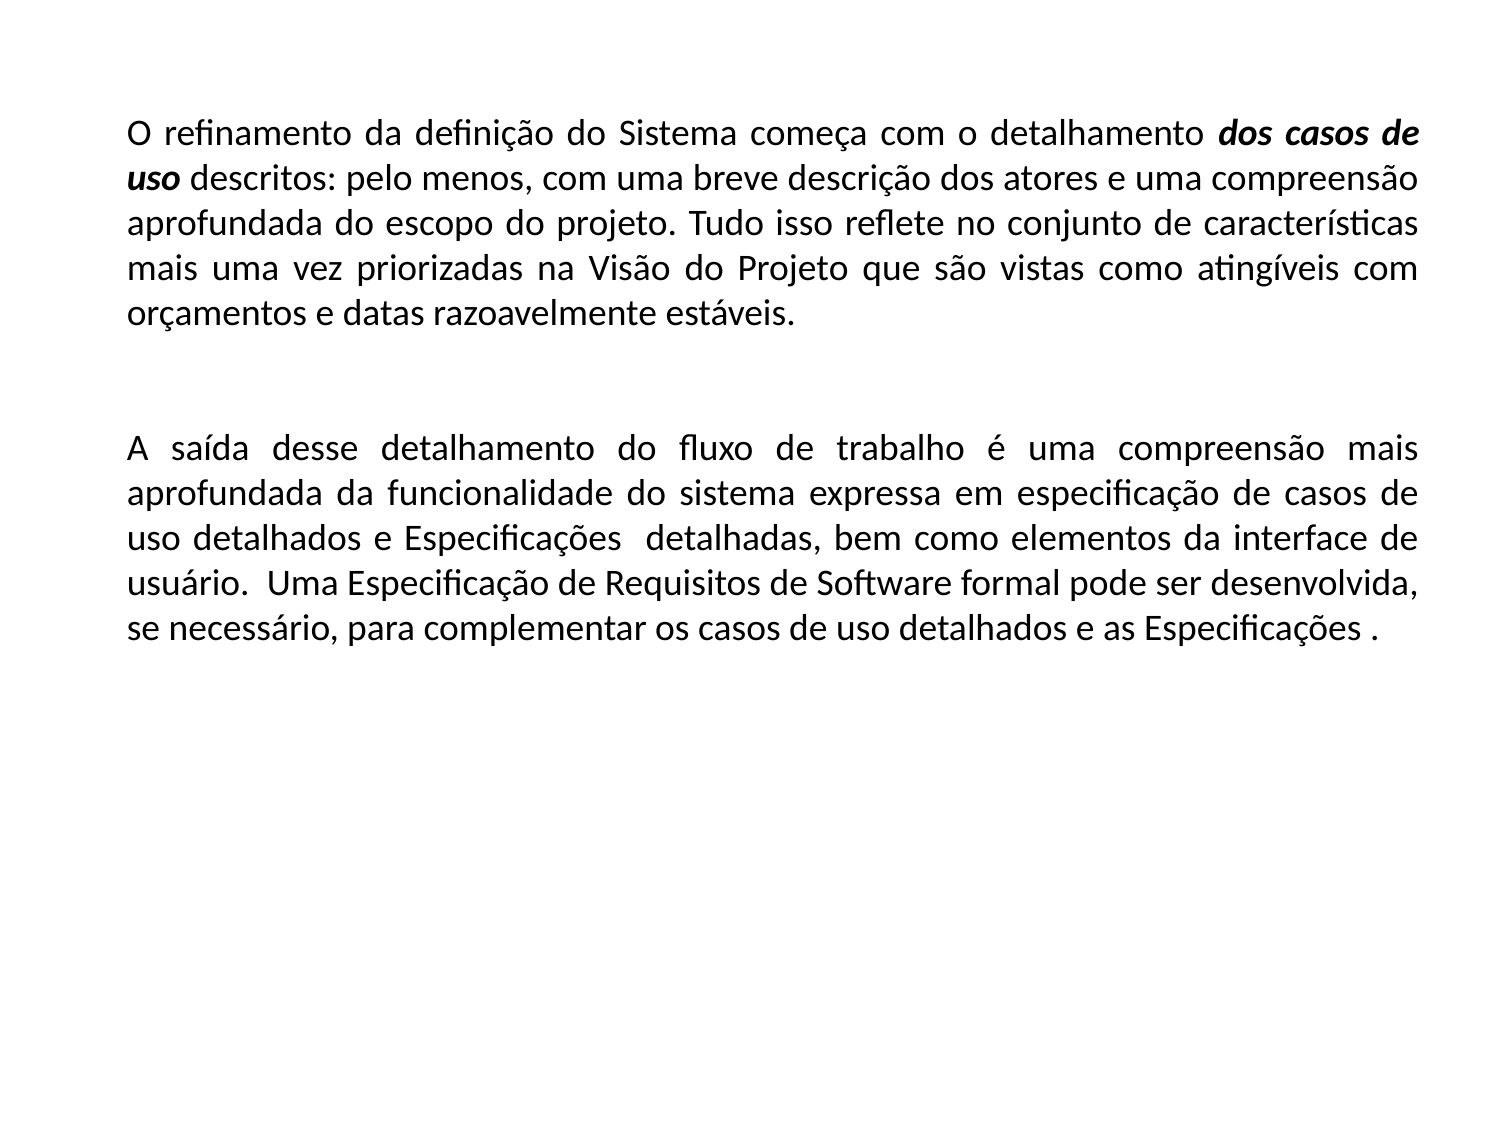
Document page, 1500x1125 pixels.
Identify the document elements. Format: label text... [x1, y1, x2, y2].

text_box O refinamento da definição do Sistema começa com o detalhamento dos casos de uso descritos: pelo menos, com uma breve descrição dos atores e uma compreensão aprofundada do escopo do projeto. Tudo isso reflete no conjunto de características mais uma vez priorizadas na Visão do Projeto que são vistas como atingíveis com orçamentos e datas razoavelmente estáveis. A saída desse detalhamento do fluxo de trabalho é uma compreensão mais aprofundada da funcionalidade do sistema expressa em especificação de casos de uso detalhados e Especificações detalhadas, bem como elementos da interface de usuário. Uma Especificação de Requisitos de Software formal pode ser desenvolvida, se necessário, para complementar os casos de uso detalhados e as Especificações . [112, 100, 1435, 656]
